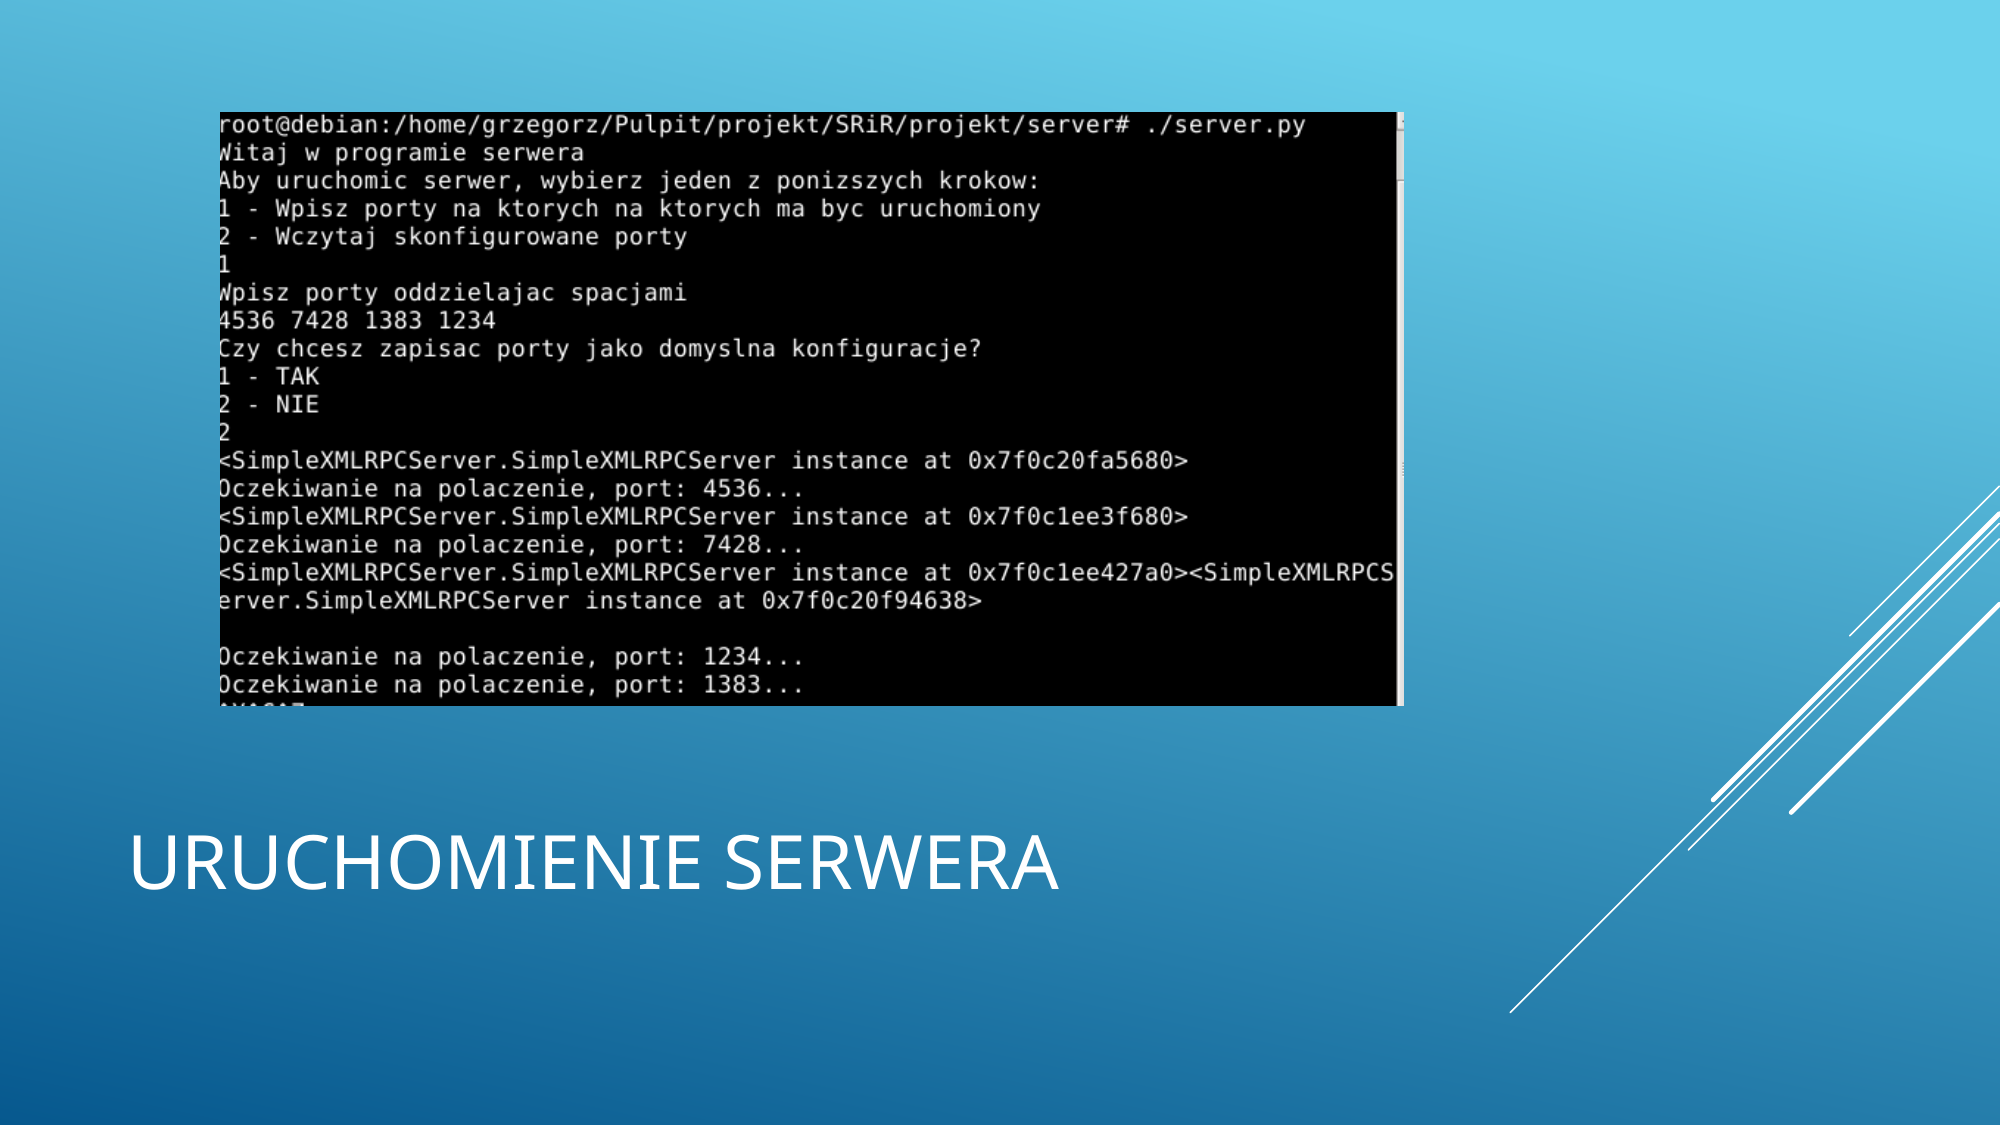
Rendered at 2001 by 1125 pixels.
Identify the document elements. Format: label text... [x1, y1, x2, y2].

title Uruchomienie Serwera [112, 736, 1513, 984]
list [220, 112, 1404, 706]
